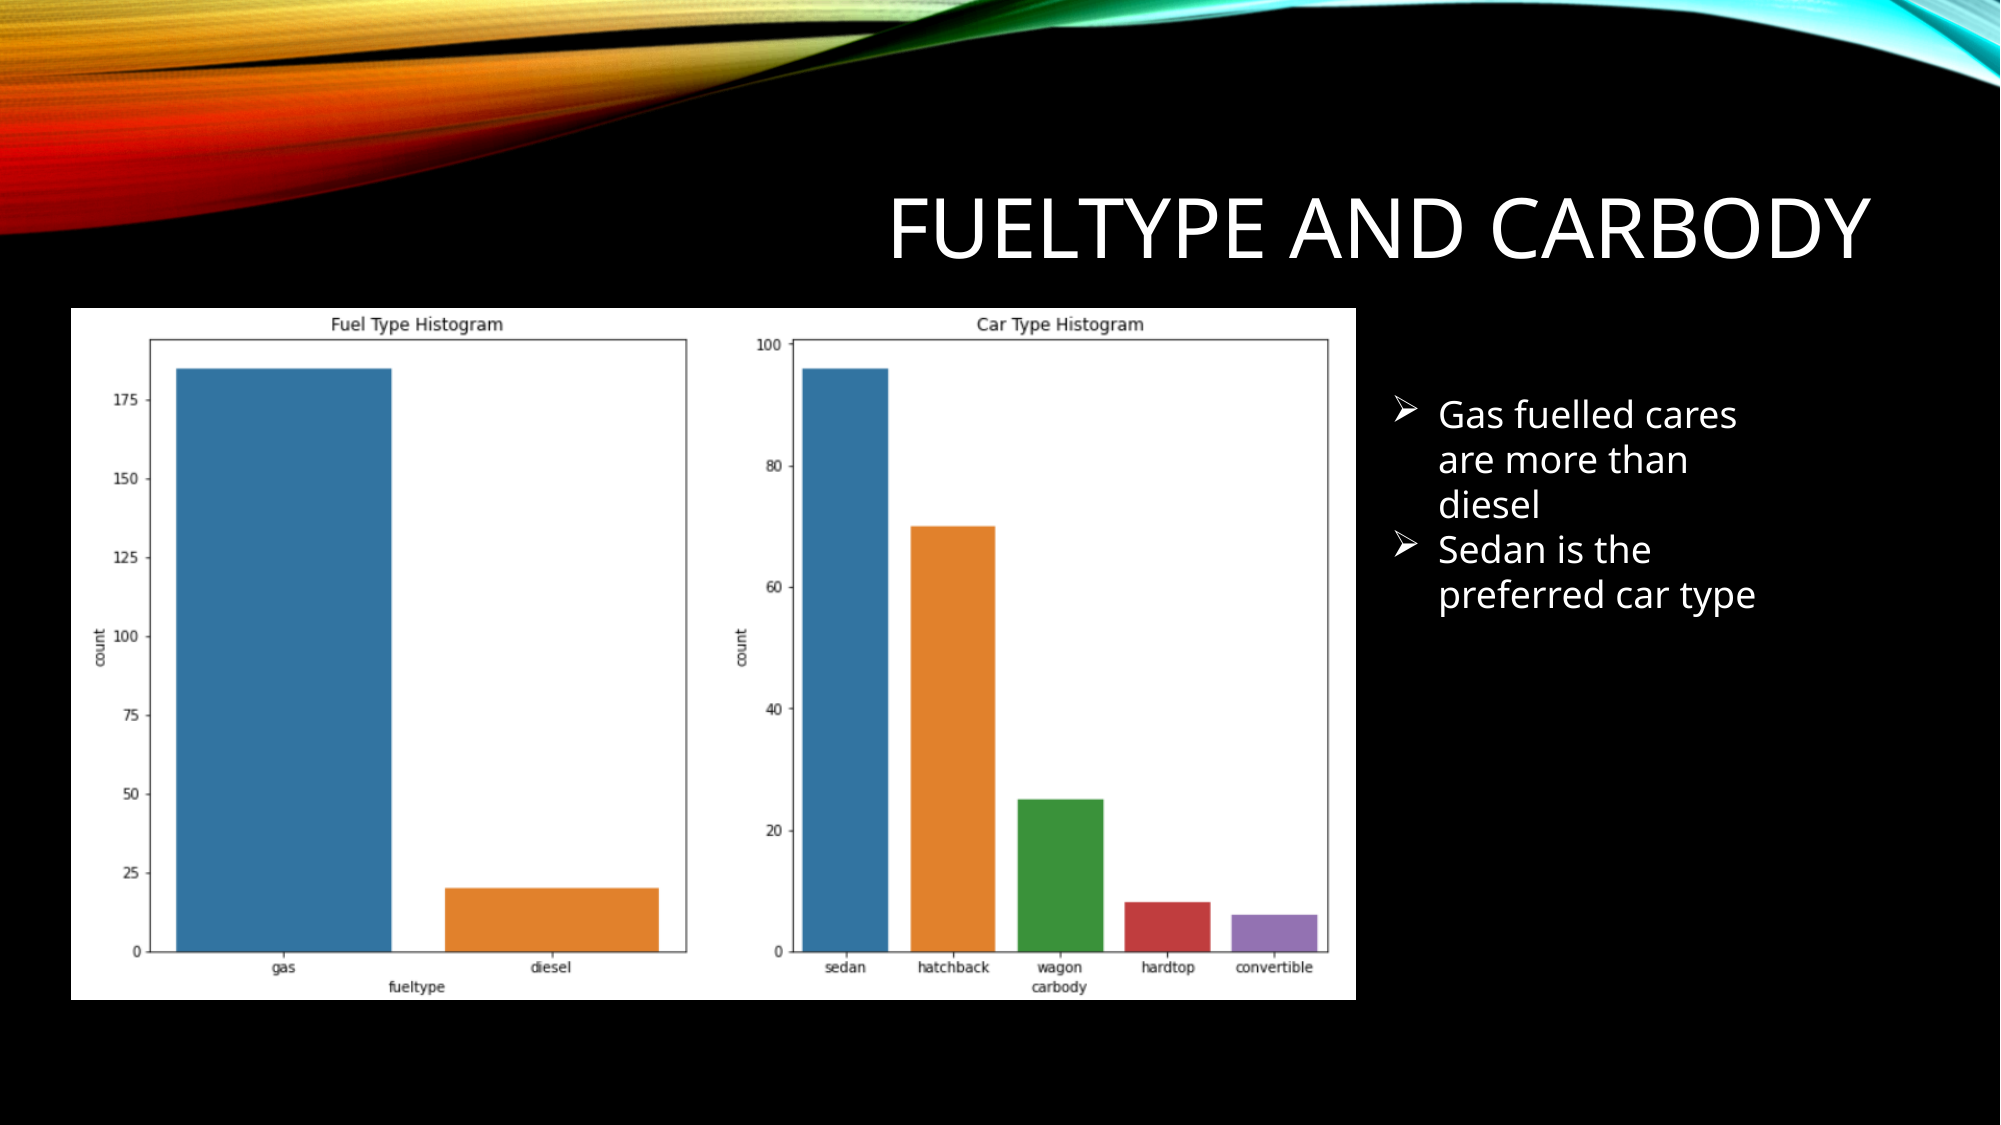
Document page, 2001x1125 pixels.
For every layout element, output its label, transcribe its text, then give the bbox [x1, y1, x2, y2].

picture [70, 308, 1356, 1000]
text_box Gas fuelled cares are more than diesel Sedan is the preferred car type [1376, 383, 1811, 669]
picture [0, 0, 2000, 237]
title Fueltype and carbody [474, 125, 1888, 338]
